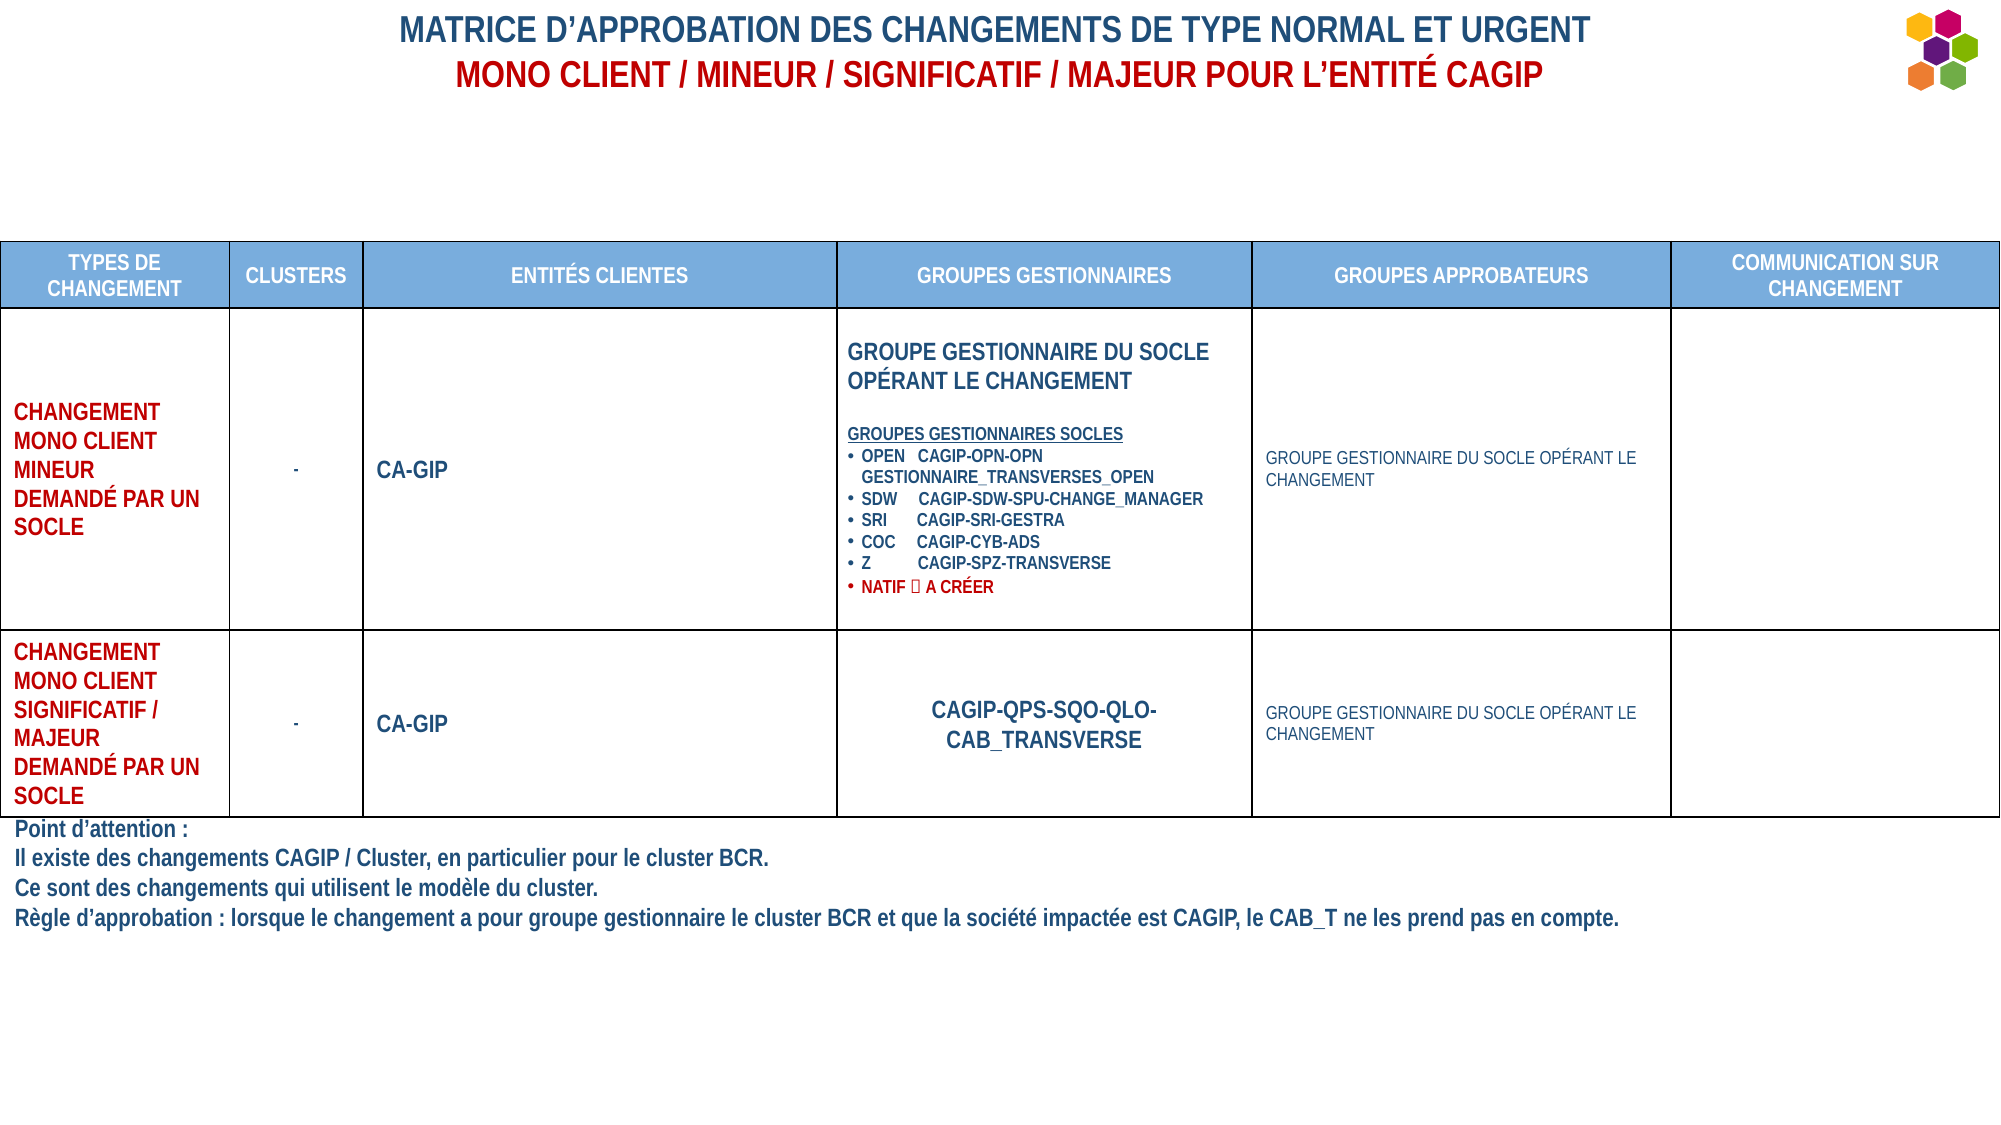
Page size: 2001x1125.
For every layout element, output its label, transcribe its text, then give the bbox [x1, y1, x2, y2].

table_cell Groupe gestionnaire du socle opérant le changement [1253, 309, 1670, 629]
text_box Matrice d’APPROBATION DES CHANGEMENTS DE TYPE NORMAL et urgent Mono client / MINEUR / SIGNIFICATIF / MAJEUR POUR L’ENTITÉ CAGIP [0, 0, 2000, 103]
table_cell CAGIP-QPS-SQO-QLO-CAB_TRANSVERSE [838, 631, 1251, 804]
table_header TYPES DE CHANGEMENT [1, 242, 229, 307]
table_cell Changement mono client significatif / majeur demandé par un socle [1, 631, 229, 804]
table_cell Groupe gestionnaire du socle opérant le changement [1253, 631, 1670, 804]
table_cell Groupe gestionnaire du socle opérant le changement Groupes gestionnaires socles OPEN CAGIP-OPN-OPN GESTIONNAIRE_TRANSVERSES_OPEN Sdw CAGIP-SDW-SPU-CHANGE_MANAGER SRI CAGIP-SRI-GESTRA COC CAGIP-CYB-ADS Z CAGIP-SPZ-TRANSVERSE Natif  A CRÉER [838, 309, 1251, 629]
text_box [1905, 8, 1979, 93]
table_cell [1672, 631, 1999, 804]
table_header GROUPES GESTIONNAIRES [838, 242, 1251, 307]
table_cell [1672, 309, 1999, 629]
table_header COMMUNICATION SUR CHANGEMENT [1672, 242, 1999, 307]
table_header GROUPES APPROBATEURS [1253, 242, 1670, 307]
table_cell - [230, 309, 362, 629]
text_box Point d’attention : Il existe des changements CAGIP / Cluster, en particulier pour le cluster BCR. Ce sont des changements qui utilisent le modèle du cluster. Règle d’approbation : lorsque le changement a pour groupe gestionnaire le cluster BCR et que la société impactée est CAGIP, le CAB_T ne les prend pas en compte. [0, 804, 2000, 940]
table_header ENTITÉS CLIENTES [364, 242, 836, 307]
table_cell CA-GIP [364, 631, 836, 804]
table_cell Changement mono client mineur demandé par un socle [1, 309, 229, 629]
table_cell CA-GIP [364, 309, 836, 629]
table_cell - [230, 631, 362, 804]
table_header CLUSTERS [230, 242, 362, 307]
